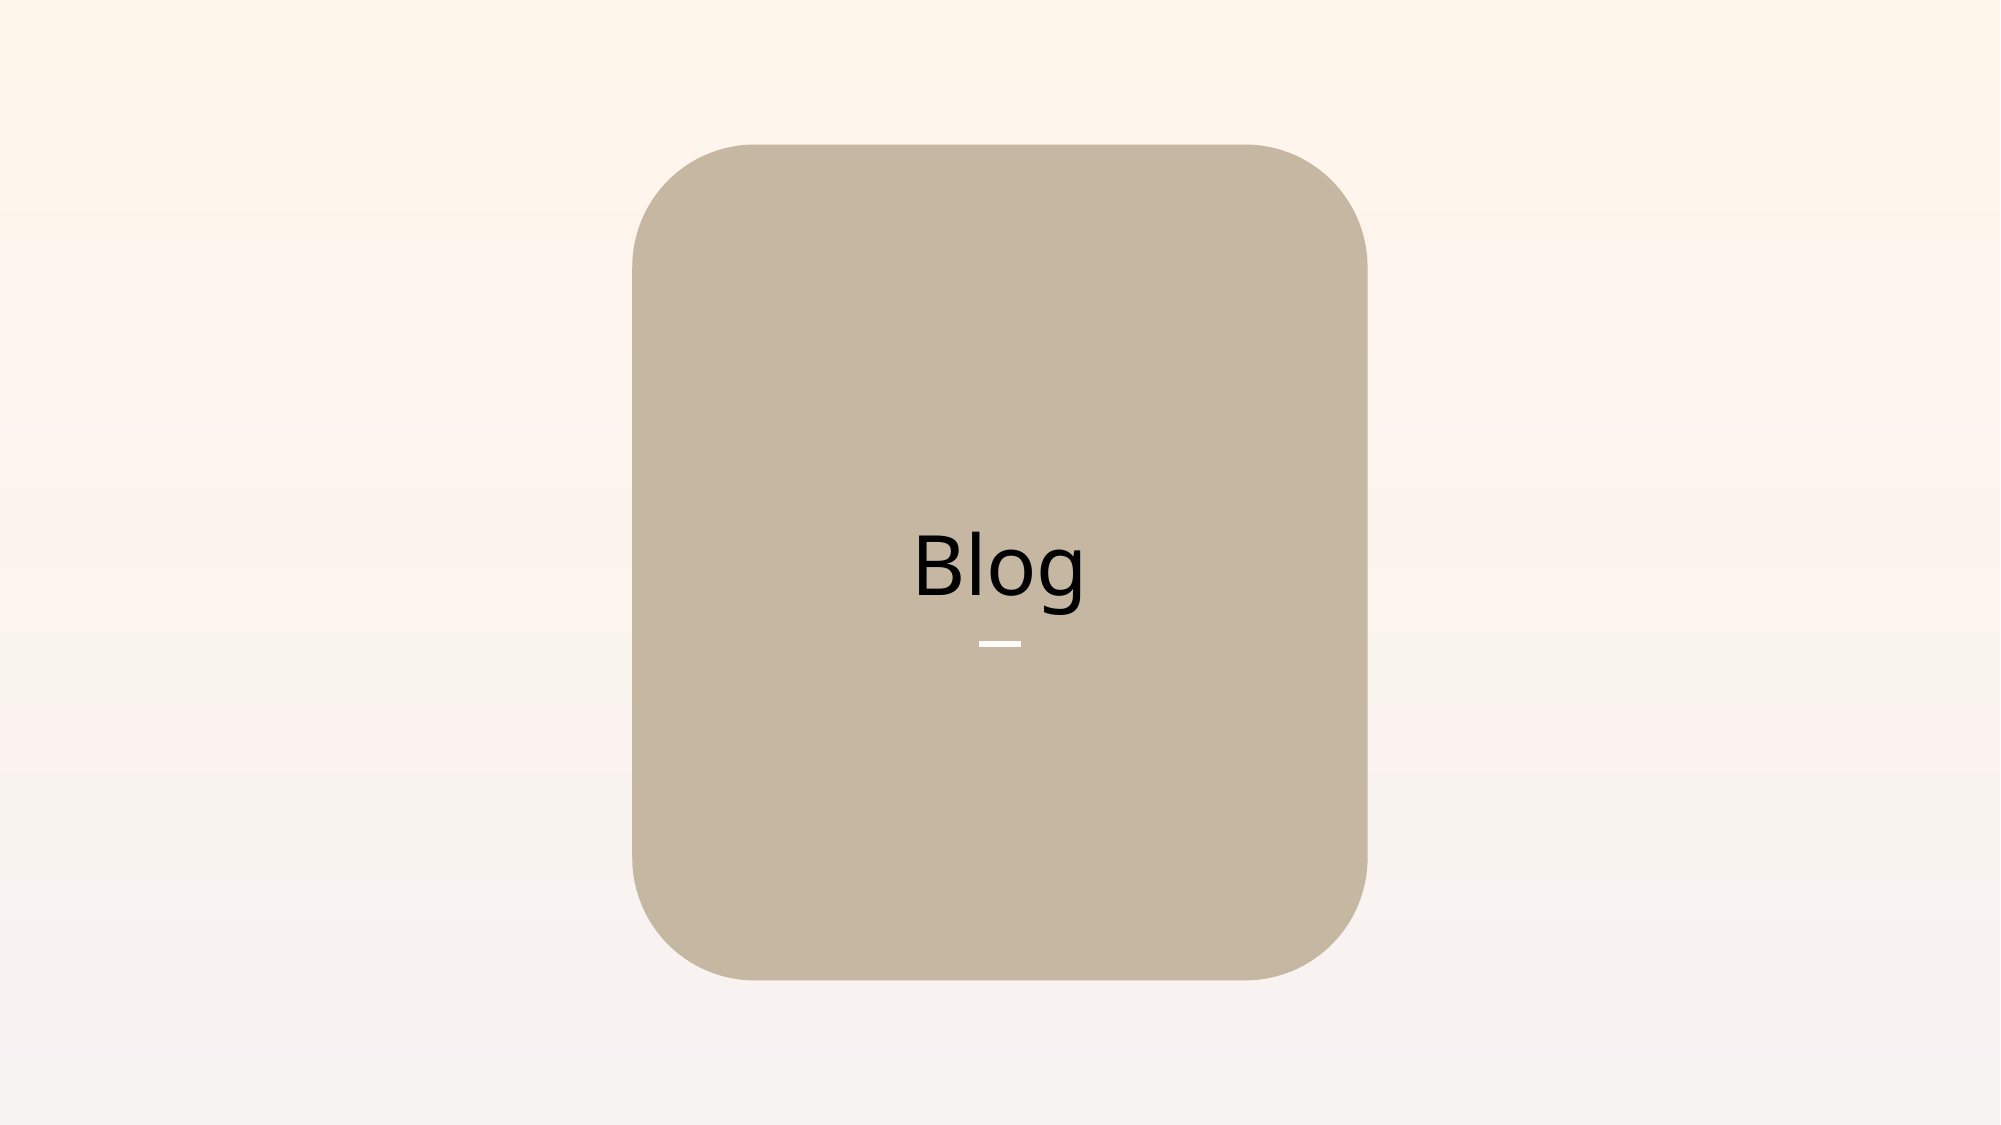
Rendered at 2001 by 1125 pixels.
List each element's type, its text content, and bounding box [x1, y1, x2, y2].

text_box Blog [631, 143, 1369, 982]
